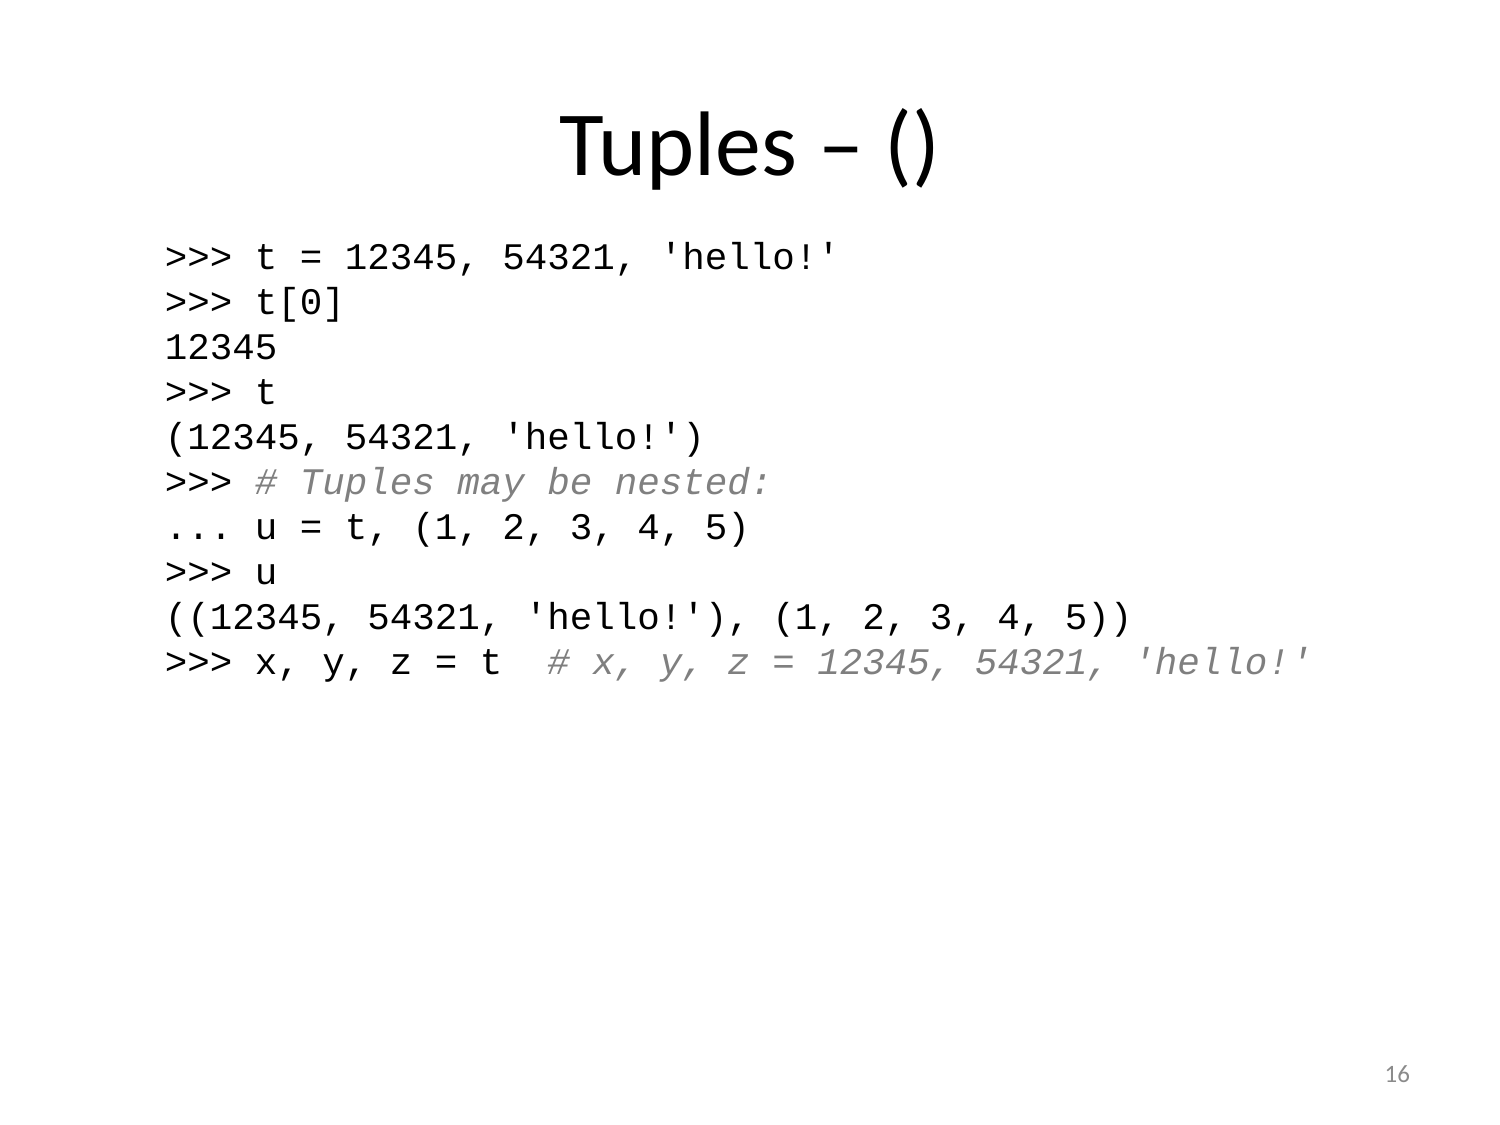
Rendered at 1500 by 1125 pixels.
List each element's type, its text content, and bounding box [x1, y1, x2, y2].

text_box >>> t = 12345, 54321, 'hello!' >>> t[0] 12345 >>> t (12345, 54321, 'hello!') >>> # Tuples may be nested: ... u = t, (1, 2, 3, 4, 5) >>> u ((12345, 54321, 'hello!'), (1, 2, 3, 4, 5)) >>> x, y, z = t # x, y, z = 12345, 54321, 'hello!' [150, 224, 1475, 735]
title Tuples – () [75, 45, 1425, 233]
slide_number 15 [1074, 1042, 1425, 1103]
